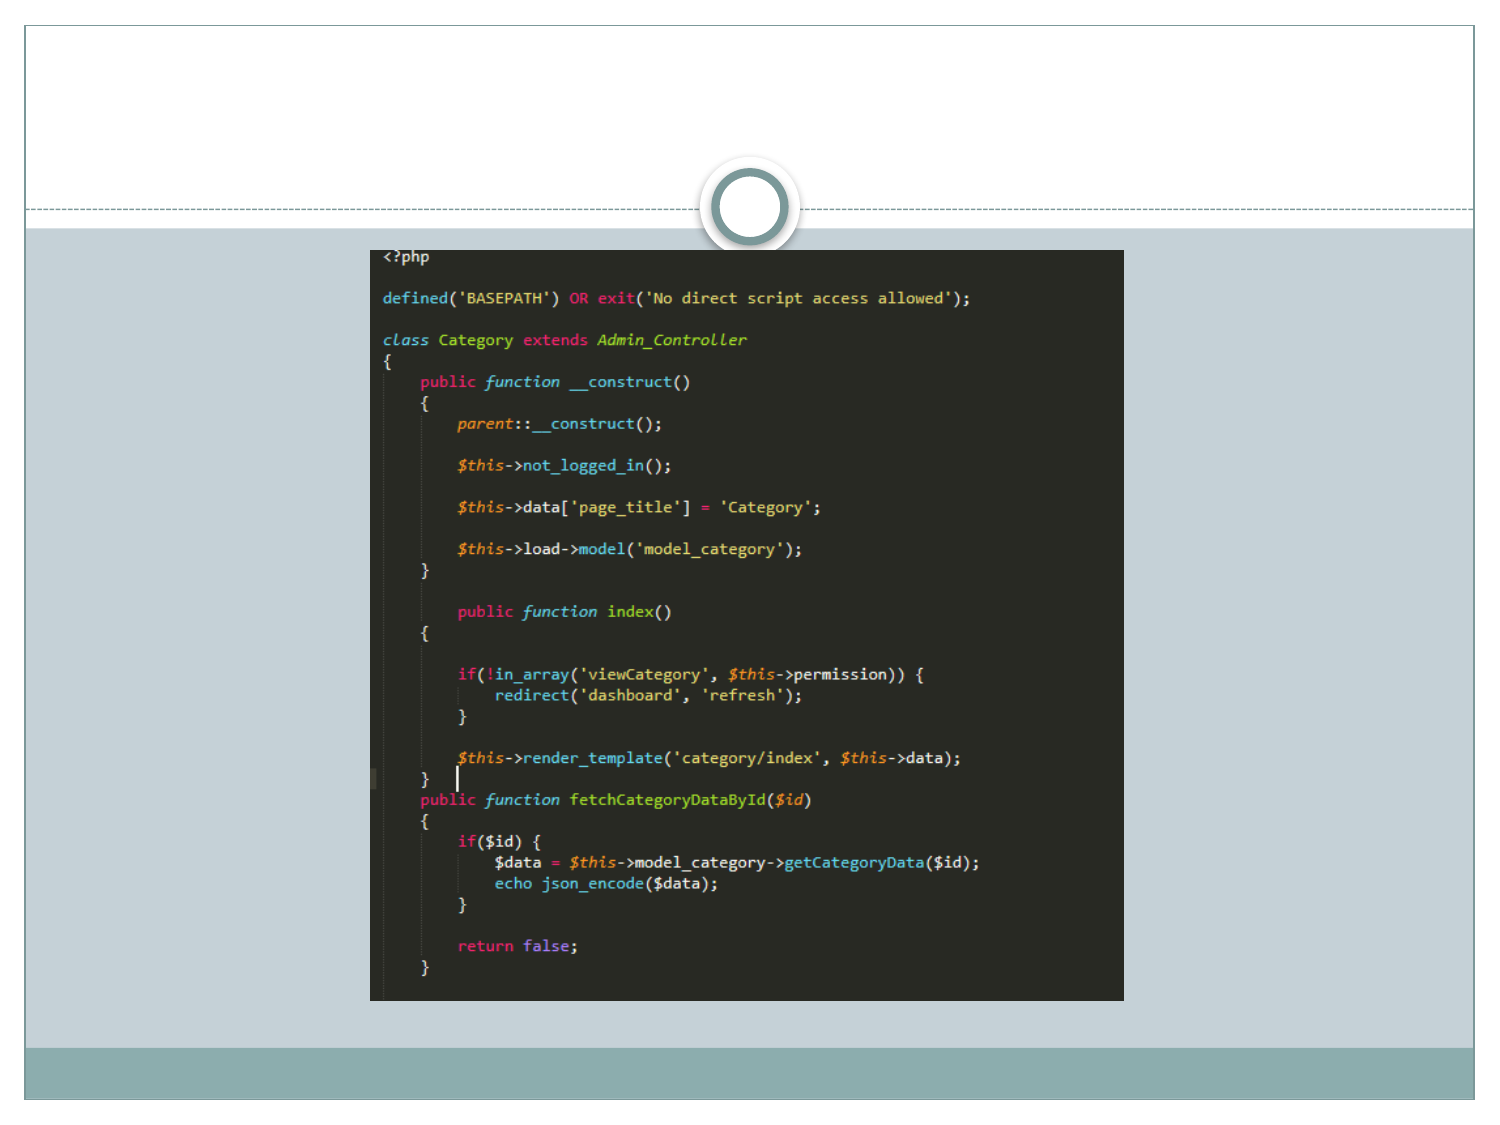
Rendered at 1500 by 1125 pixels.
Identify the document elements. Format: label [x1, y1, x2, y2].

list [370, 250, 1124, 1001]
